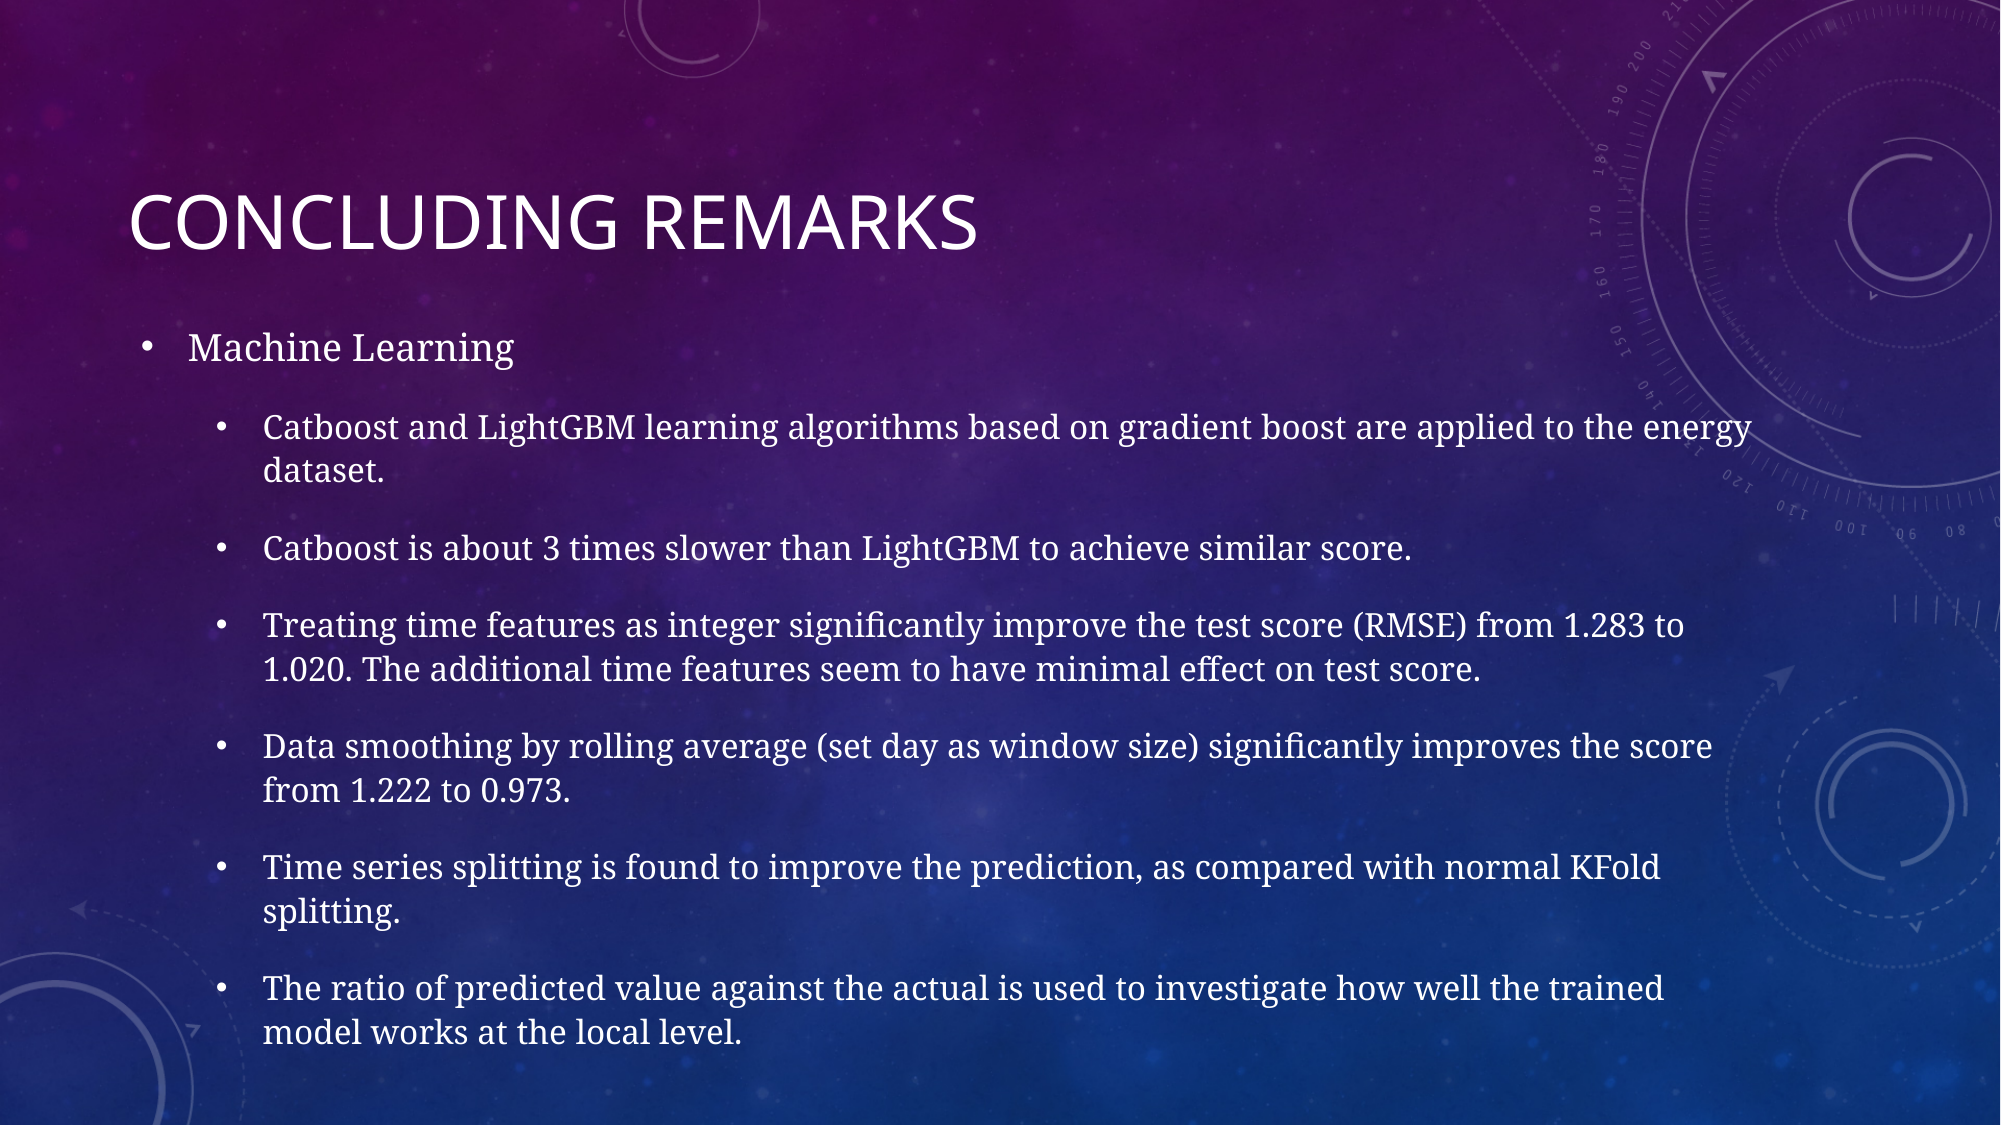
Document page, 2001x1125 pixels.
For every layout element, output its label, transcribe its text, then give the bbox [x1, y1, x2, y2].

picture [0, 0, 2001, 1125]
list Machine Learning Catboost and LightGBM learning algorithms based on gradient boost are applied to the energy dataset. Catboost is about 3 times slower than LightGBM to achieve similar score. Treating time features as integer significantly improve the test score (RMSE) from 1.283 to 1.020. The additional time features seem to have minimal effect on test score. Data smoothing by rolling average (set day as window size) significantly improves the score from 1.222 to 0.973. Time series splitting is found to improve the prediction, as compared with normal KFold splitting. The ratio of predicted value against the actual is used to investigate how well the trained model works at the local level. [125, 260, 1788, 1111]
title Concluding remarks [112, 99, 1775, 339]
